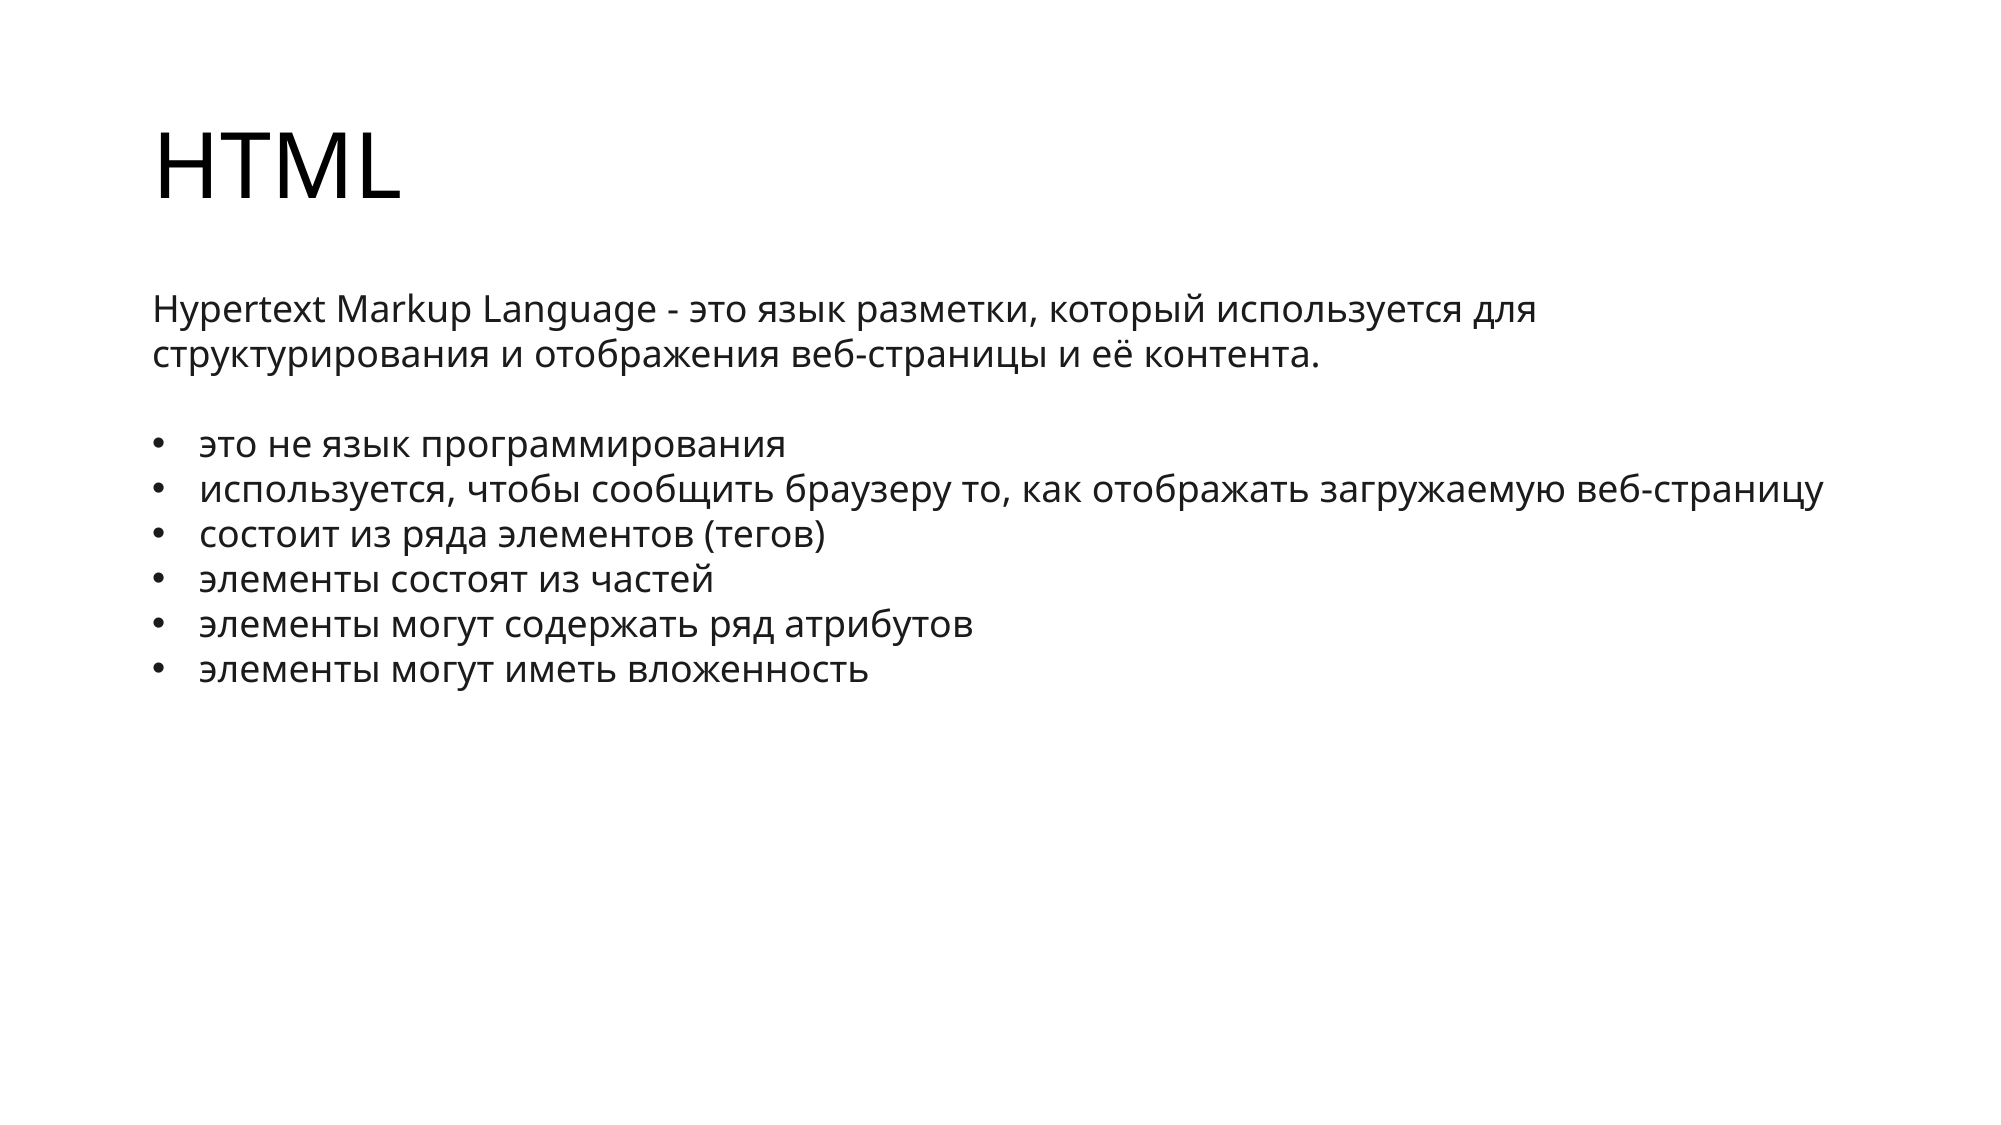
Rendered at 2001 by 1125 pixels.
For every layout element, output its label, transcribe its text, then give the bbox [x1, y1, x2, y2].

text_box Hypertext Markup Language - это язык разметки, который используется для структурирования и отображения веб-страницы и её контента. это не язык программирования используется, чтобы сообщить браузеру то, как отображать загружаемую веб-страницу состоит из ряда элементов (тегов) элементы состоят из частей элементы могут содержать ряд атрибутов элементы могут иметь вложенность [137, 277, 1863, 697]
title HTML [137, 59, 1863, 277]
